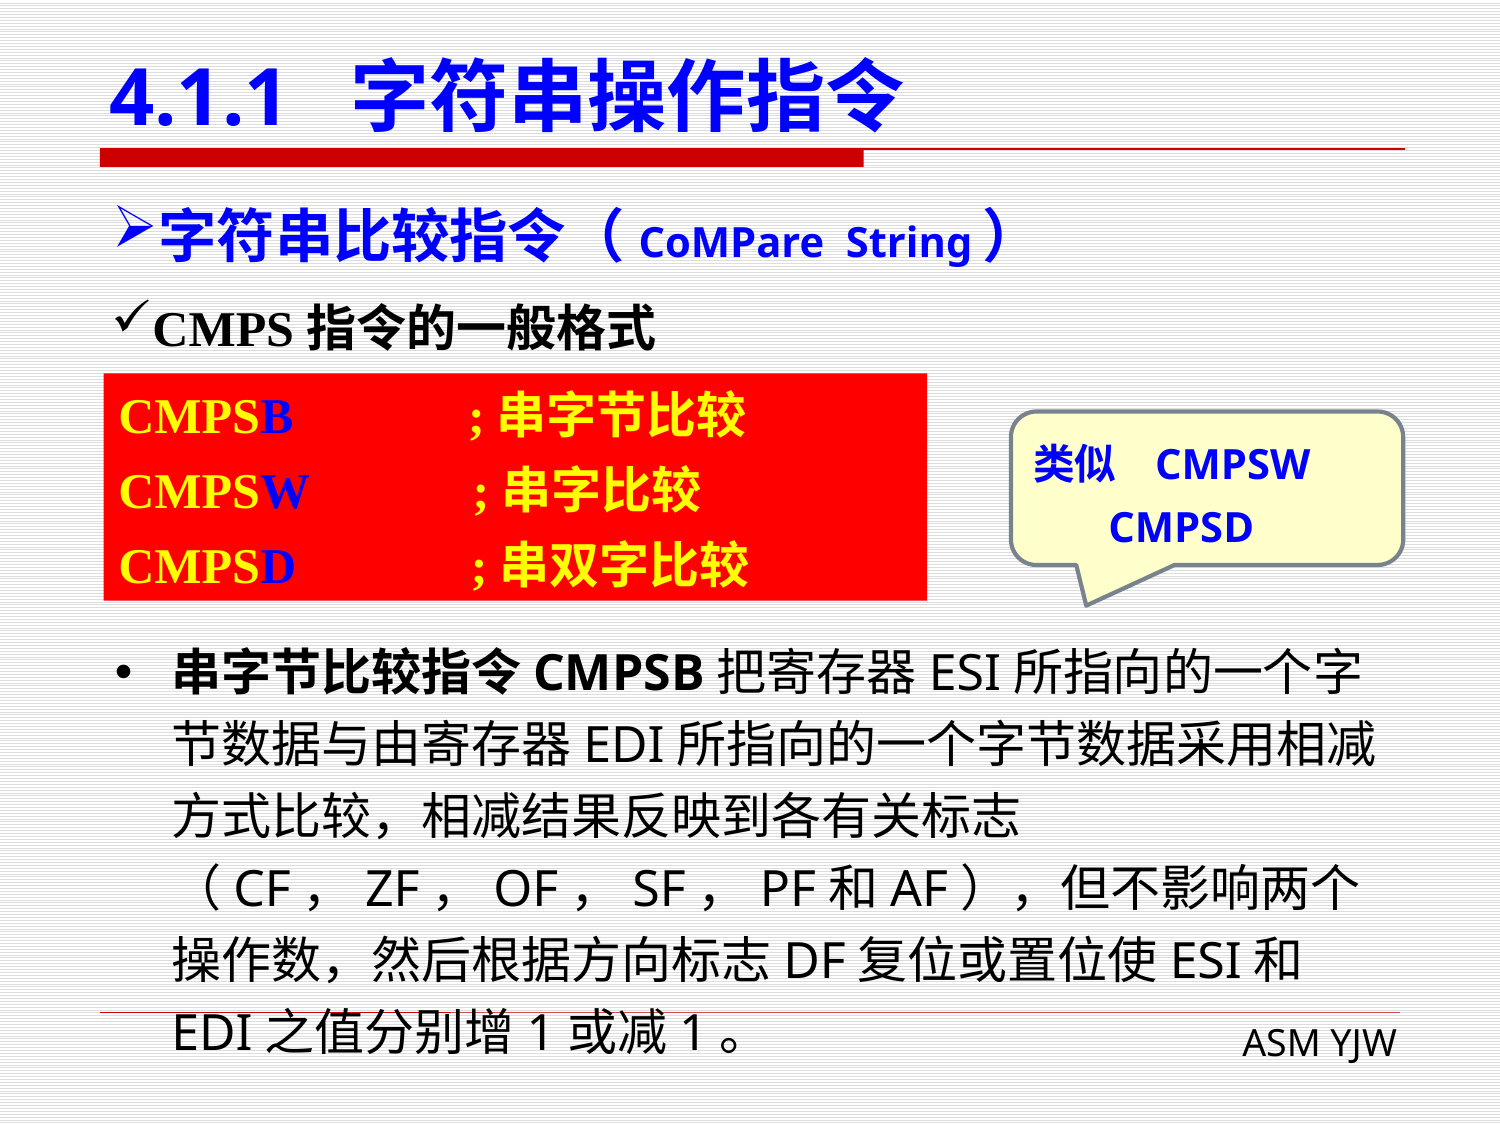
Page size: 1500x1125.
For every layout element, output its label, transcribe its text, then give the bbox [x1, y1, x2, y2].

text_box 串字节比较指令CMPSB把寄存器ESI所指向的一个字节数据与由寄存器EDI所指向的一个字节数据采用相减方式比较，相减结果反映到各有关标志（CF，ZF，OF，SF，PF和AF），但不影响两个操作数，然后根据方向标志DF复位或置位使ESI和EDI之值分别增1或减1。 [100, 621, 1401, 1069]
title 4.1.1 字符串操作指令 [94, 50, 1407, 149]
text_box 类似 CMPSW CMPSD [1008, 409, 1406, 608]
text_box 字符串比较指令（CoMPare String） [97, 191, 1397, 277]
text_box CMPS指令的一般格式 [96, 289, 1197, 364]
text_box CMPSB ;串字节比较 CMPSW ;串字比较 CMPSD ;串双字比较 [103, 373, 928, 601]
